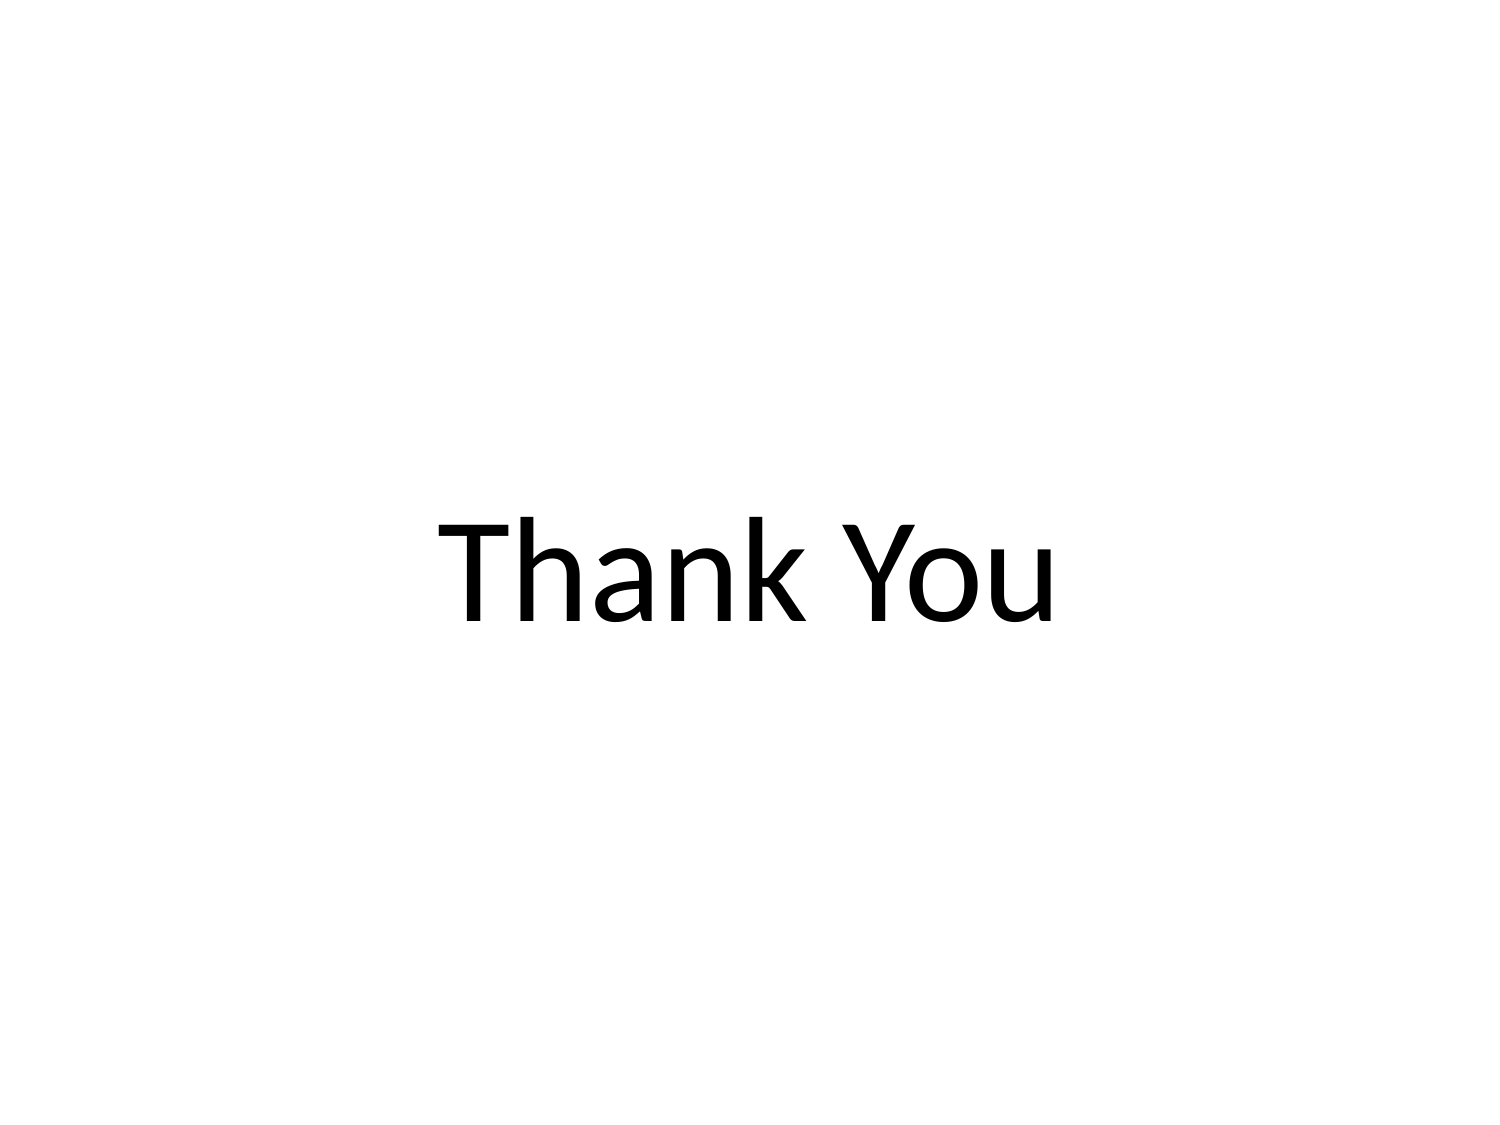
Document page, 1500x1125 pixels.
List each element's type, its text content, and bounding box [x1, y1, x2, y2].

text_box Thank You [306, 463, 1194, 659]
